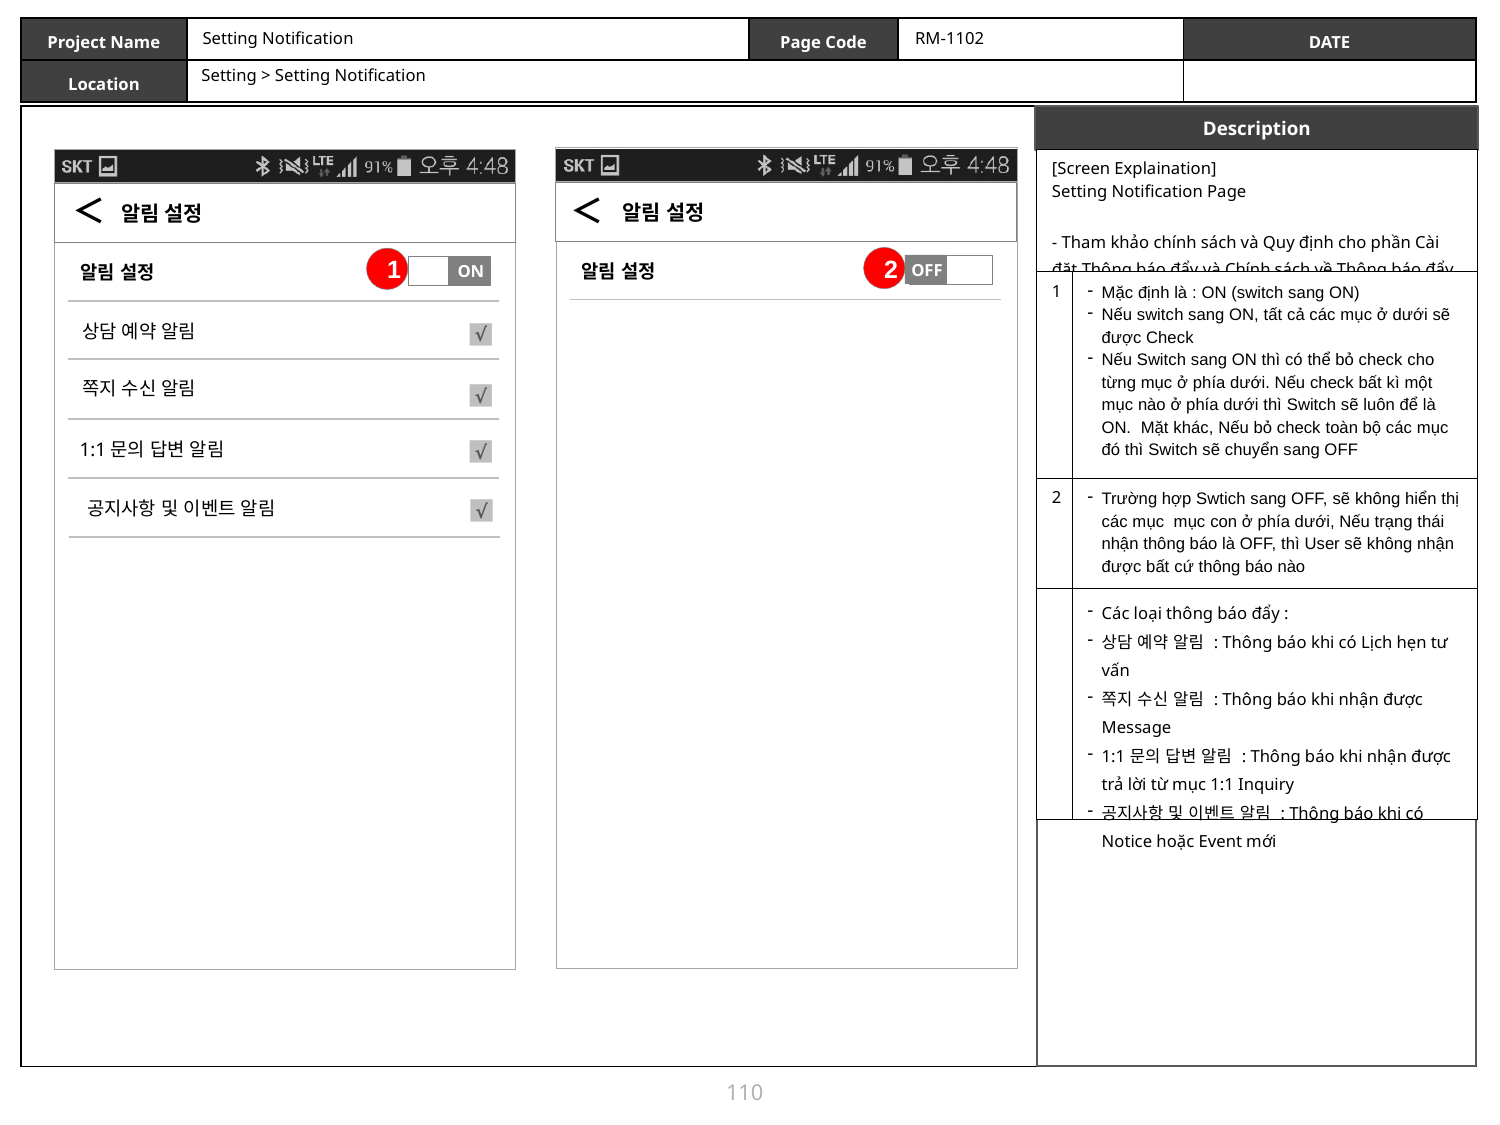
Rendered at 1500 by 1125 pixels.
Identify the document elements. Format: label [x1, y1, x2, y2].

text_box [187, 20, 369, 55]
table_cell [1073, 479, 1477, 588]
table_cell [1037, 479, 1072, 588]
table_cell [1073, 589, 1477, 819]
table_header [1037, 150, 1477, 271]
text_box [52, 148, 517, 970]
slide_number [569, 1063, 920, 1124]
text_box [553, 147, 1019, 969]
text_box [186, 57, 442, 93]
table_cell [1037, 272, 1072, 478]
table_cell [1037, 589, 1072, 819]
table_cell [1073, 272, 1477, 478]
text_box [900, 20, 1000, 55]
